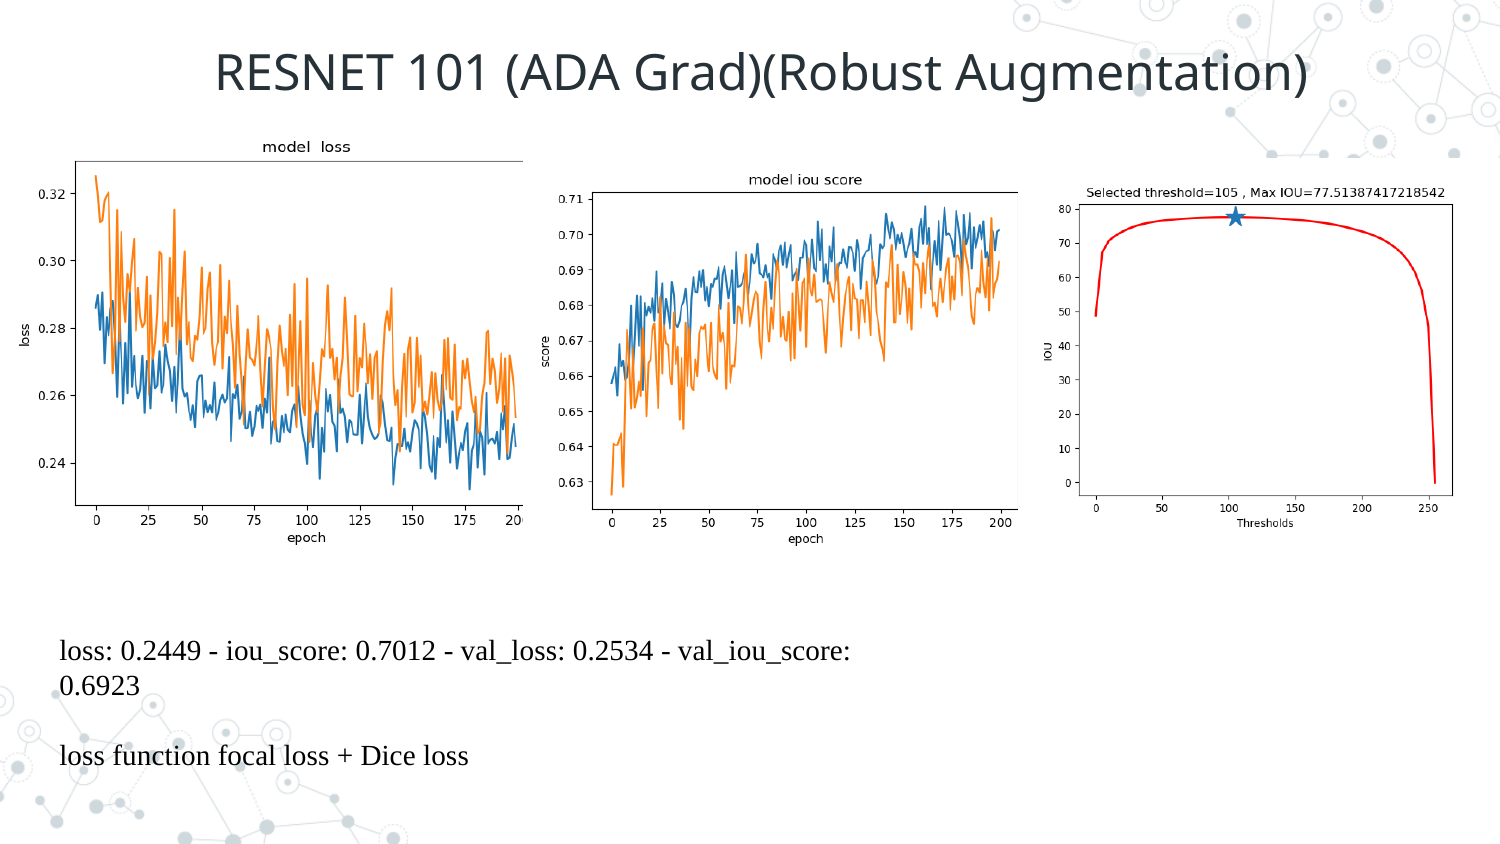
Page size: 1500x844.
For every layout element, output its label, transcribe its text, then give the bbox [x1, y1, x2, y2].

text_box loss: 0.2449 - iou_score: 0.7012 - val_loss: 0.2534 - val_iou_score: 0.6923 loss function focal loss + Dice loss [44, 623, 948, 779]
text_box RESNET 101 (ADA Grad)(Robust Augmentation) [32, 545, 1479, 816]
text_box RESNET 101 (ADA Grad)(Robust Augmentation) [32, 24, 1479, 157]
picture [0, 0, 1500, 844]
